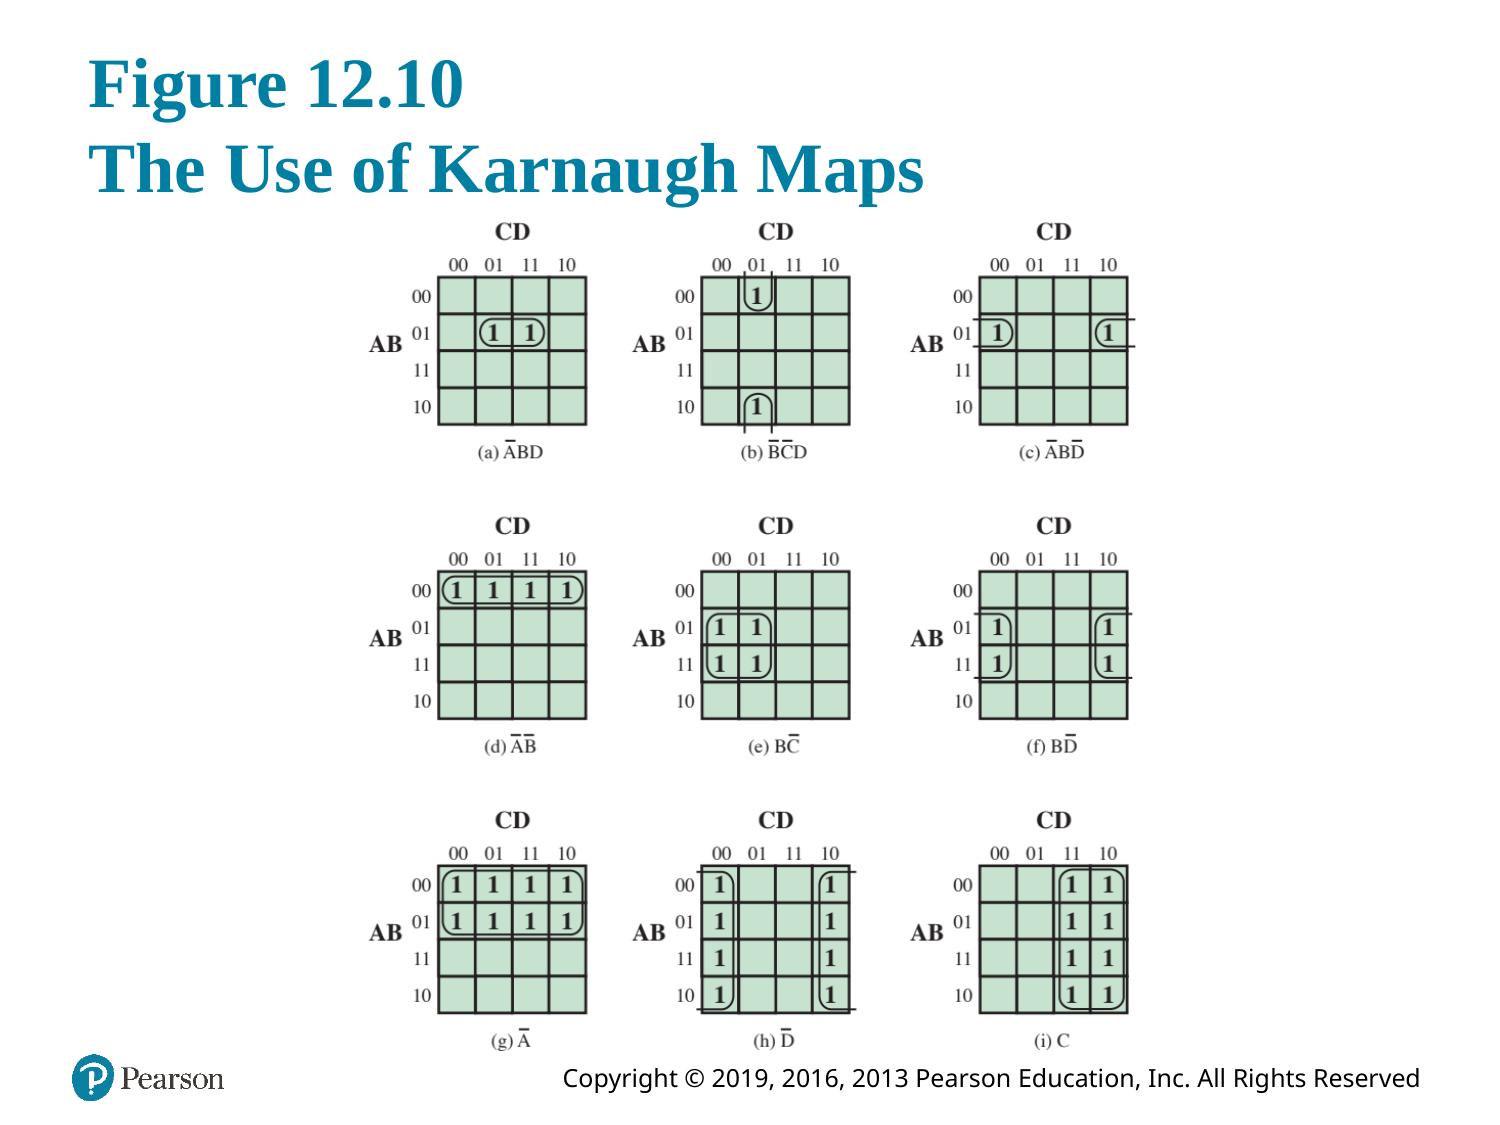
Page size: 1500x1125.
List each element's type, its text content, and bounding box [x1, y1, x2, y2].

picture [81, 1063, 106, 1088]
picture [72, 1088, 82, 1101]
picture [99, 1054, 224, 1101]
title Figure 12.10 The Use of Karnaugh Maps [73, 38, 1424, 222]
picture [360, 208, 1139, 1063]
picture [72, 1054, 88, 1070]
